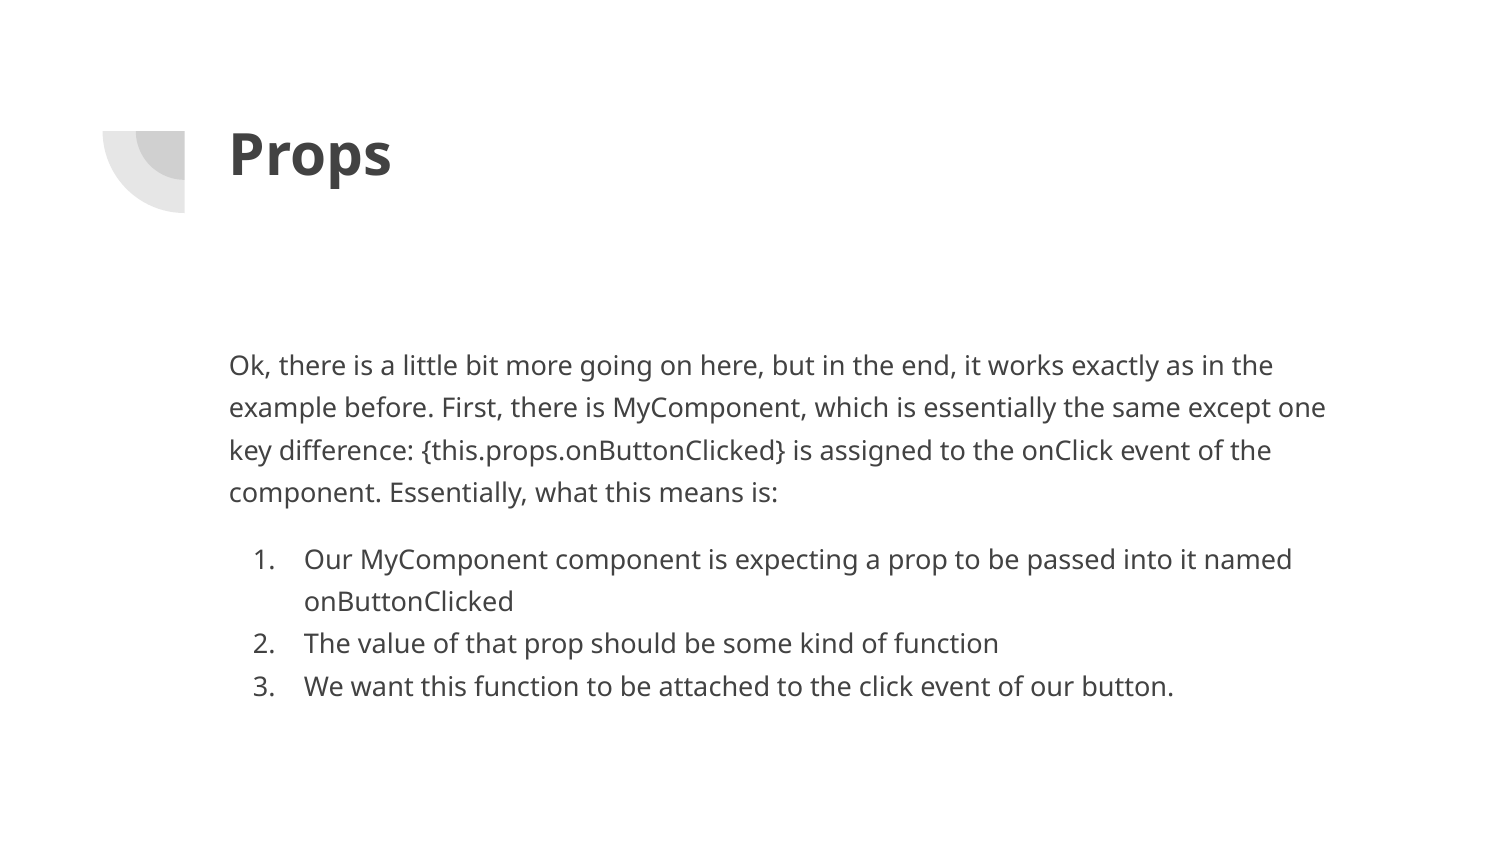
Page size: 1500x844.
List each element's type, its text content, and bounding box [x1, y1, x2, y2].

title Props [213, 98, 1368, 263]
list Ok, there is a little bit more going on here, but in the end, it works exactly as in the example before. First, there is MyComponent, which is essentially the same except one key difference: {this.props.onButtonClicked} is assigned to the onClick event of the component. Essentially, what this means is: Our MyComponent component is expecting a prop to be passed into it named onButtonClicked The value of that prop should be some kind of function We want this function to be attached to the click event of our button. [213, 326, 1368, 744]
